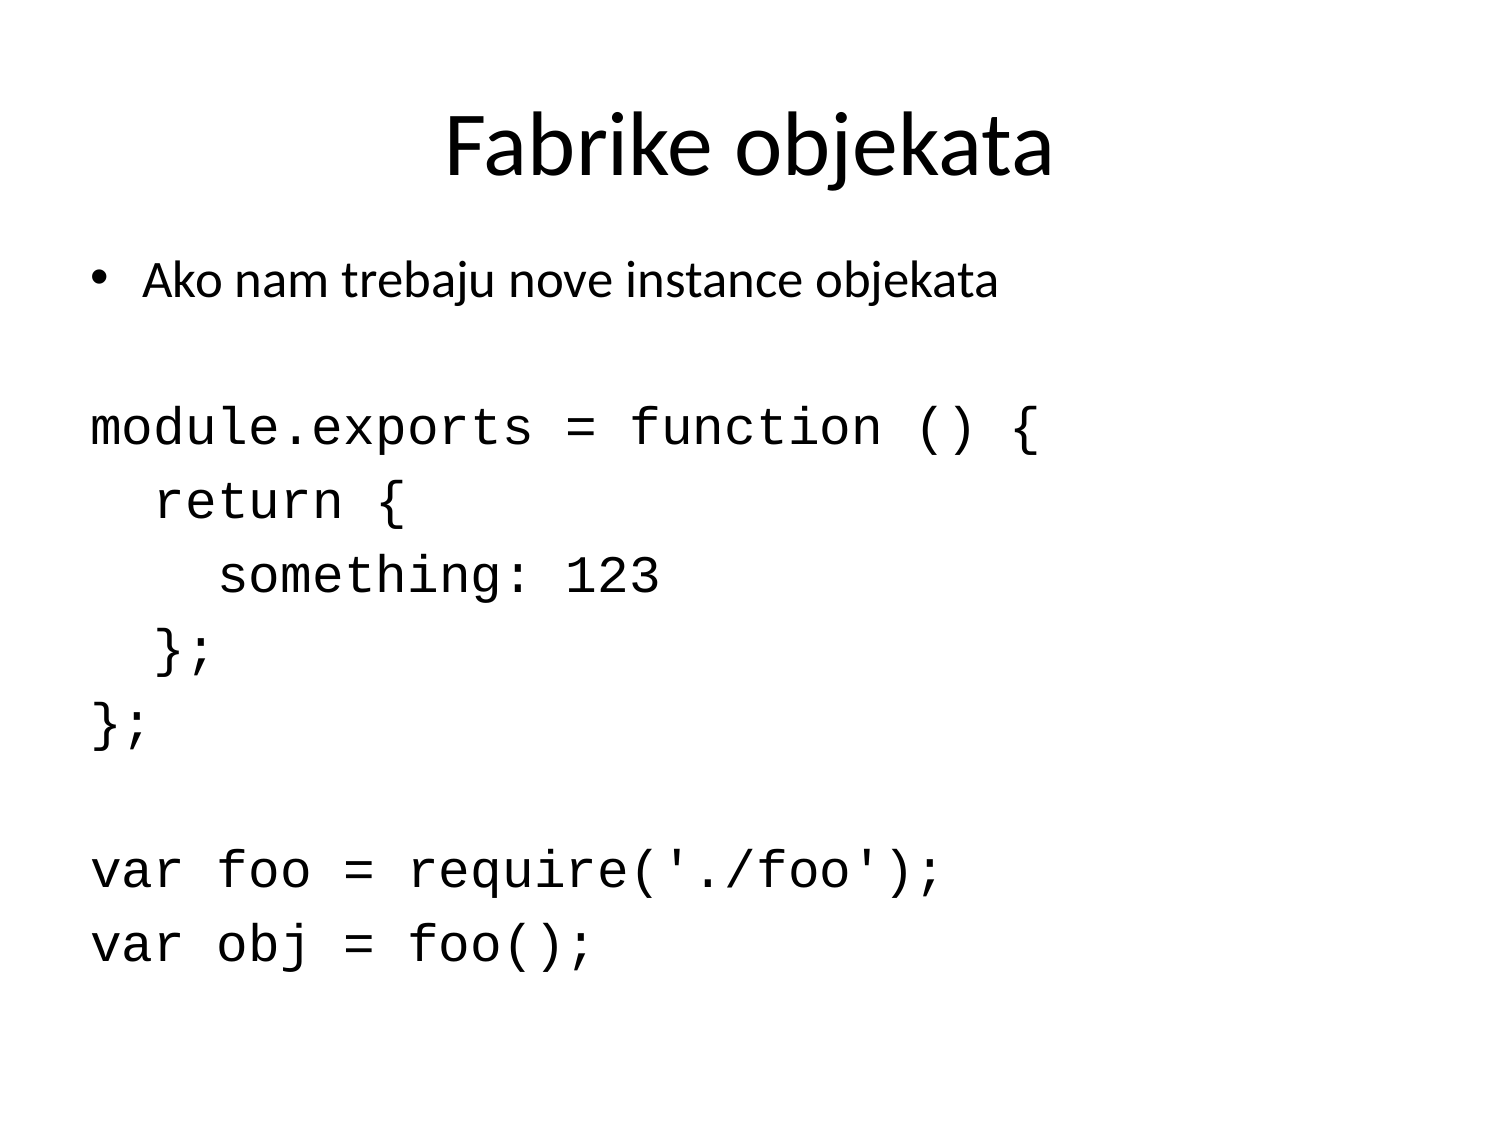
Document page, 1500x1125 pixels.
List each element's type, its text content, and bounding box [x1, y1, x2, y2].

title Fabrike objekata [75, 45, 1425, 233]
list Ako nam trebaju nove instance objekata module.exports = function () { return { something: 123 }; }; var foo = require('./foo'); var obj = foo(); [75, 237, 1425, 980]
